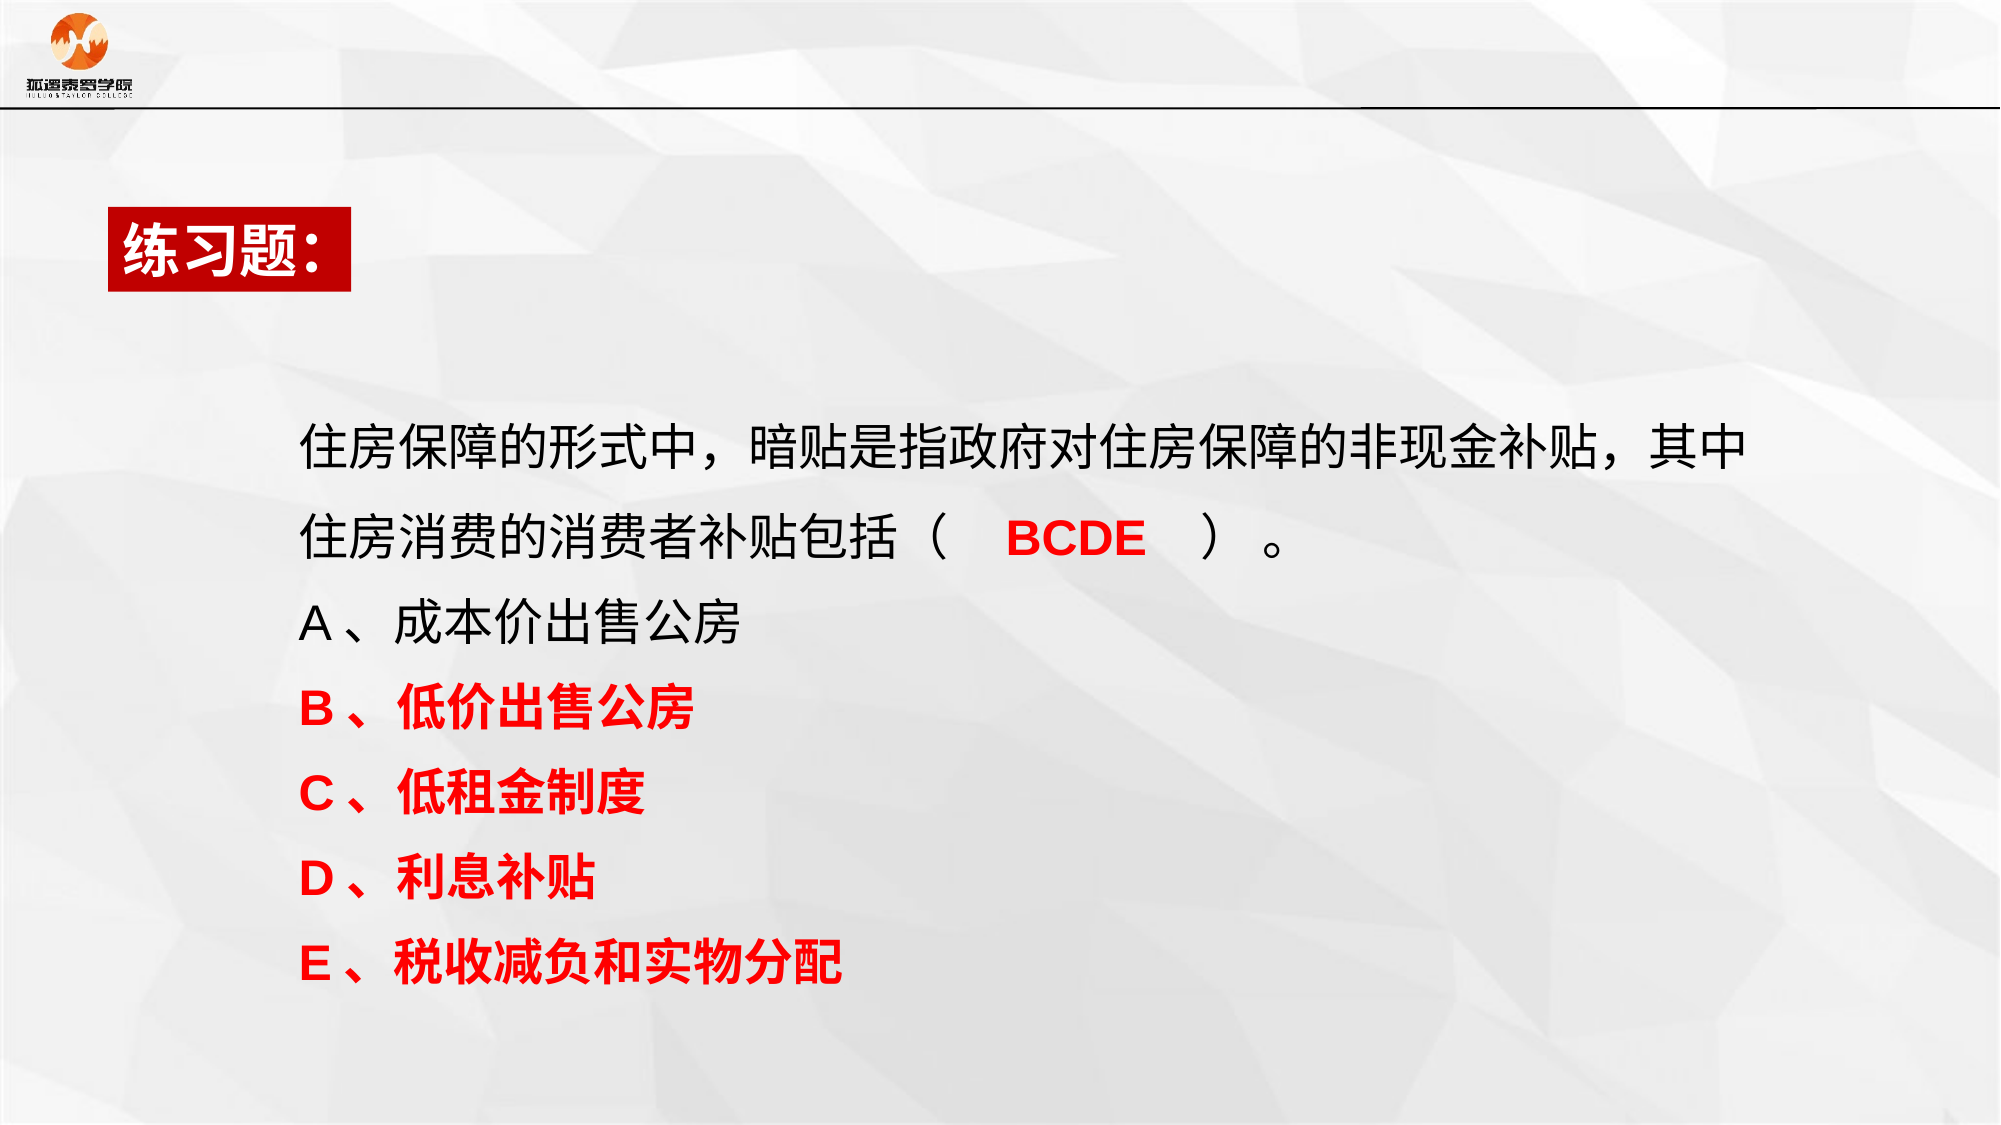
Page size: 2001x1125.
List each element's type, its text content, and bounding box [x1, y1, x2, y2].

picture [4, 0, 154, 111]
subtitle 住房保障的形式中，暗贴是指政府对住房保障的非现金补贴，其中住房消费的消费者补贴包括（ BCDE ） 。 A、成本价出售公房 B、低价出售公房 C、低租金制度 D、利息补贴 E、税收减负和实物分配 [283, 313, 1787, 1062]
text_box 练习题： [108, 206, 352, 292]
